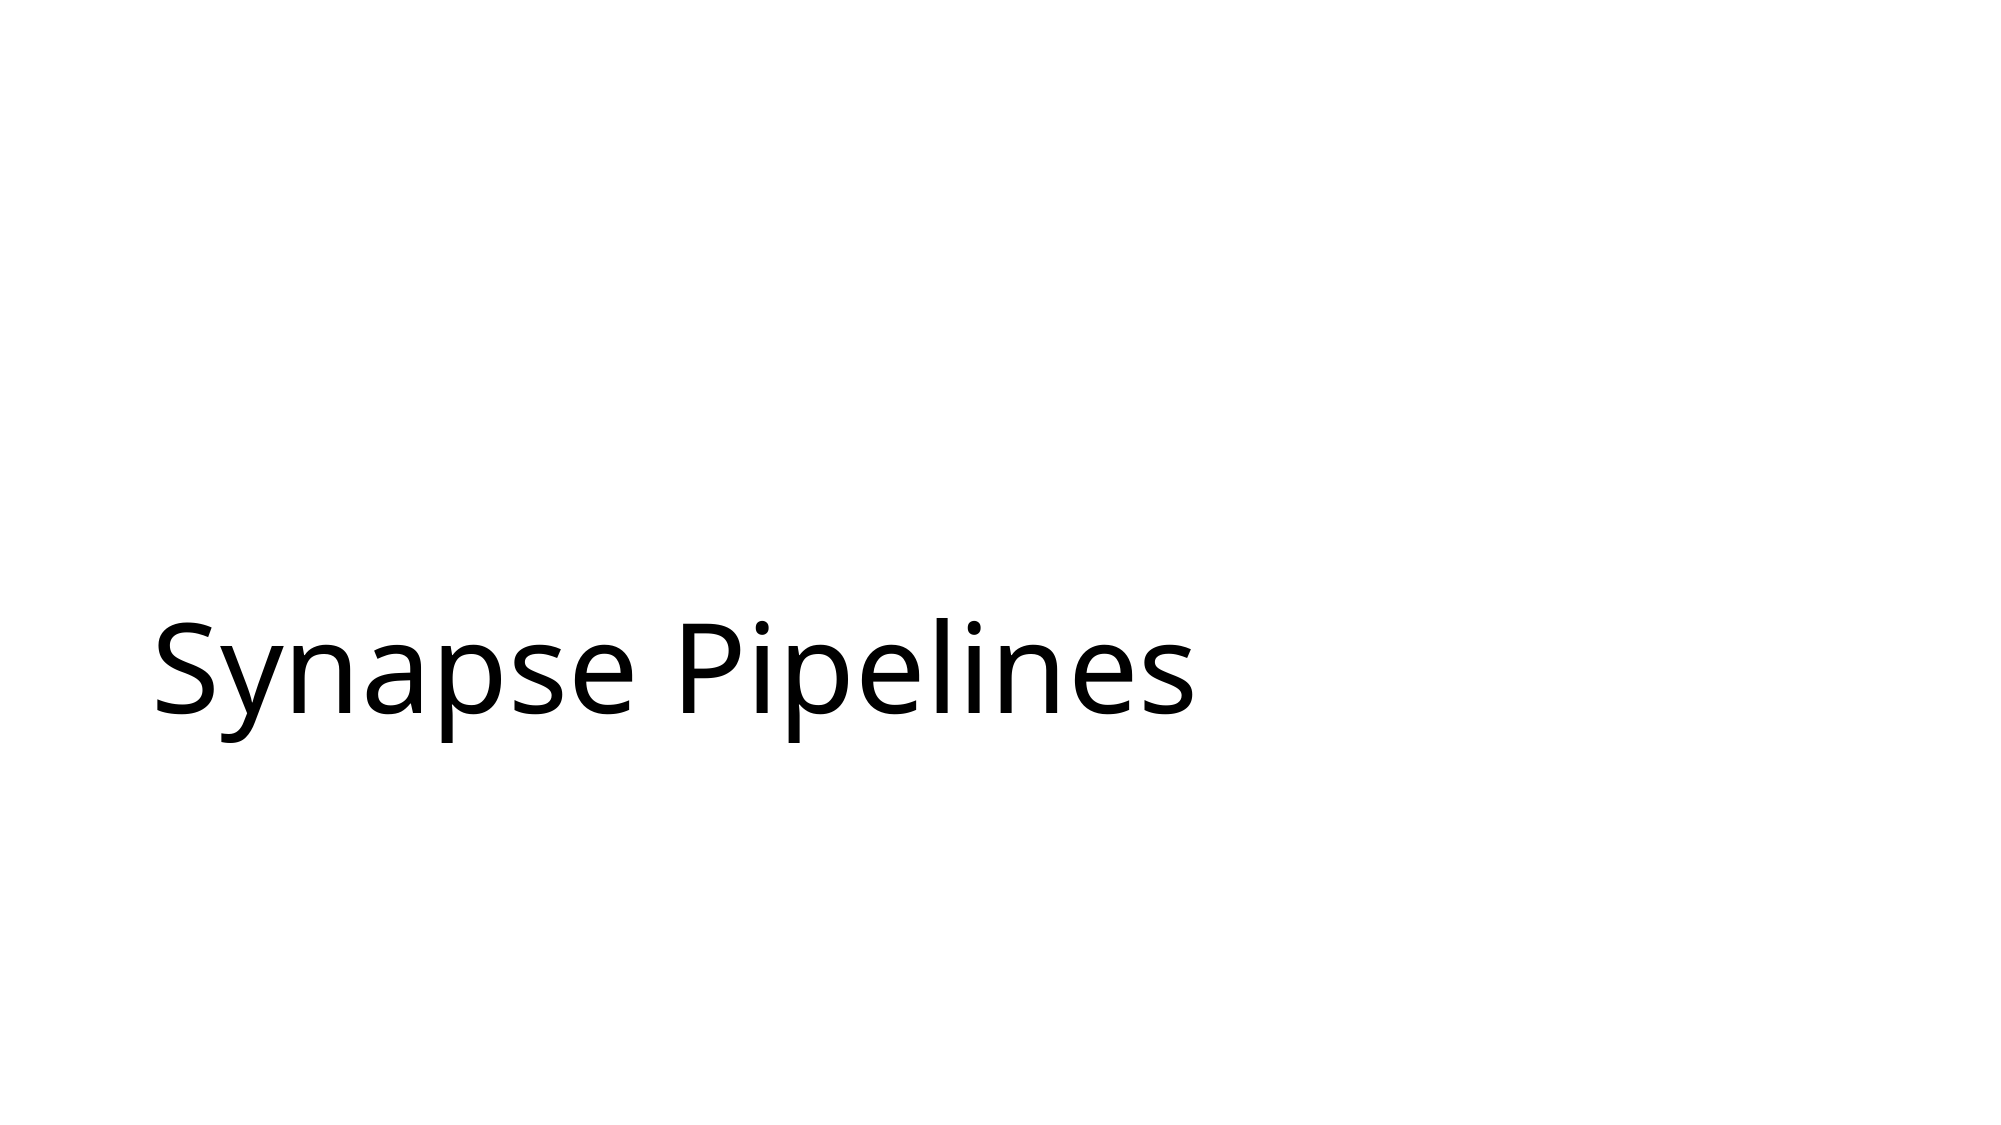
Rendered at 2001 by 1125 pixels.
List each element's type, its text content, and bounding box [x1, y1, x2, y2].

title Synapse Pipelines [136, 280, 1862, 749]
